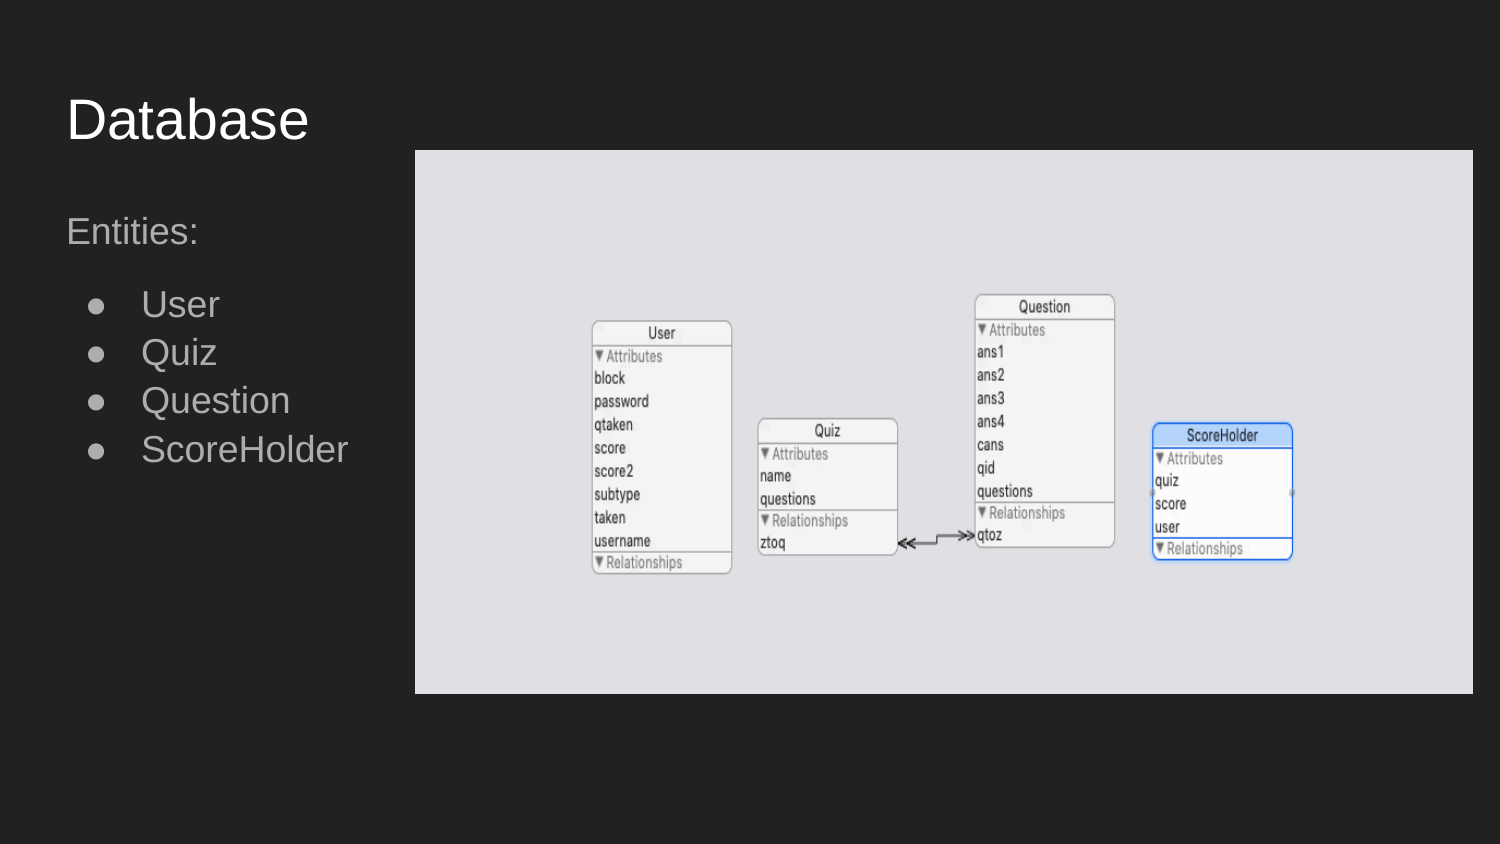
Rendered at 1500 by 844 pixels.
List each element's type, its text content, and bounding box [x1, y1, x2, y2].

title Database [51, 72, 1449, 167]
list Entities: User Quiz Question ScoreHolder [51, 189, 369, 750]
picture [415, 150, 1473, 694]
